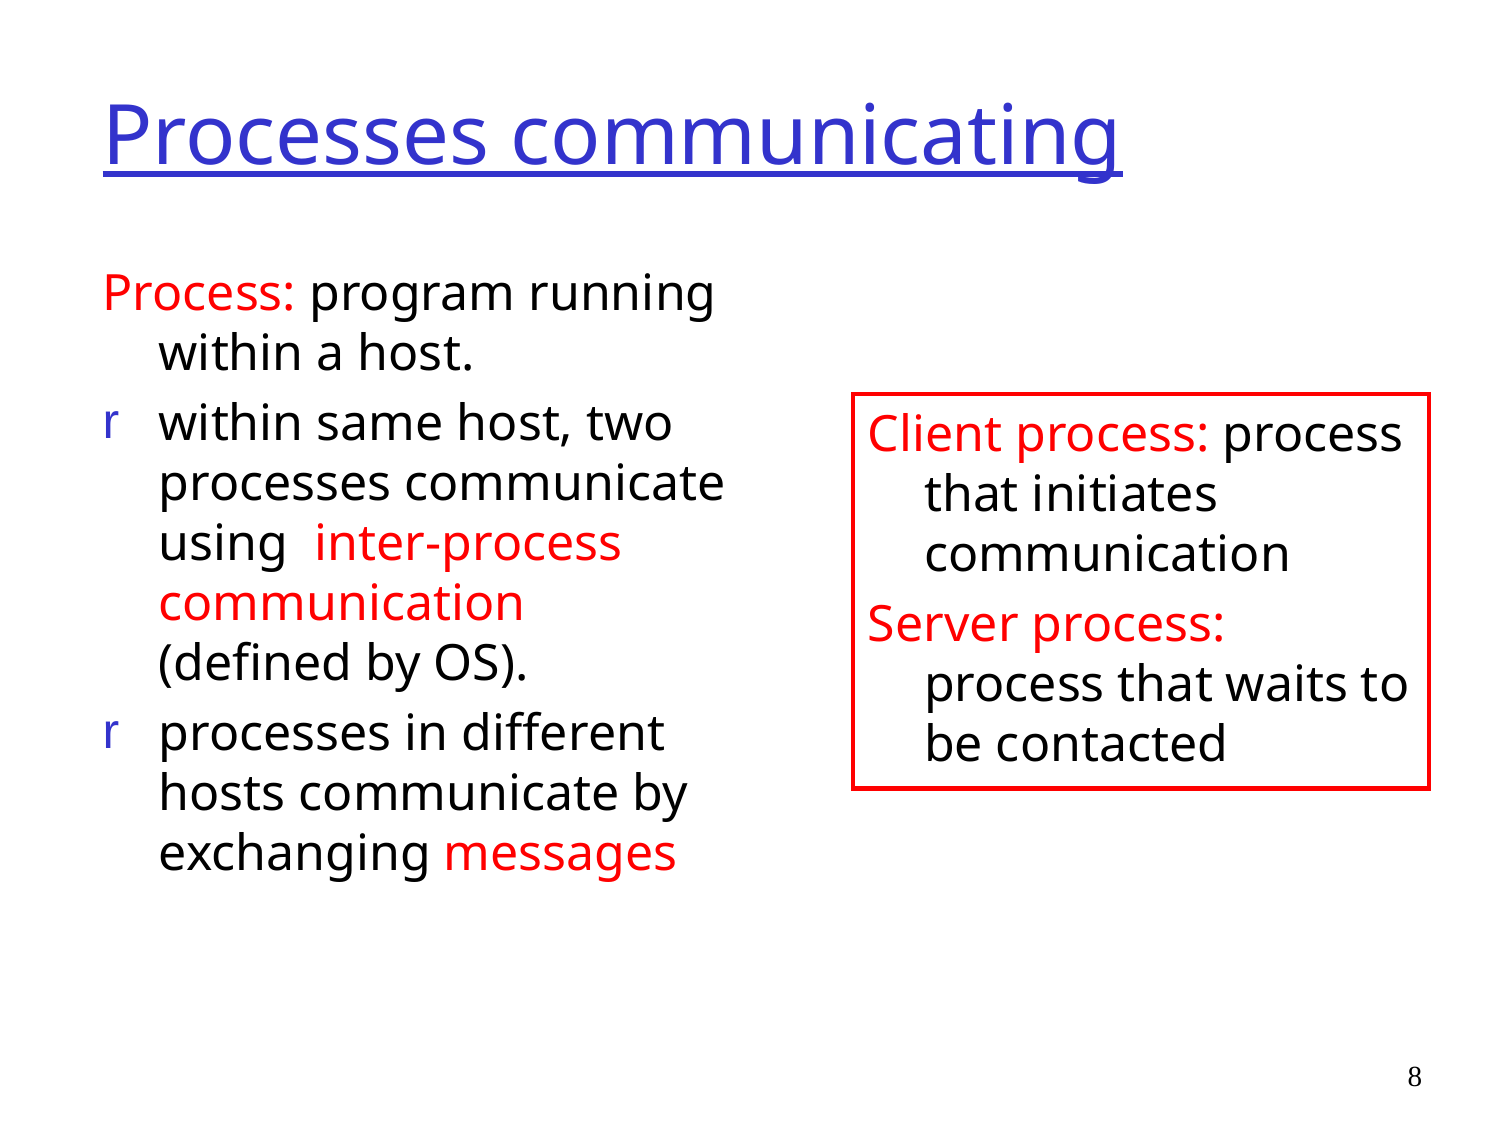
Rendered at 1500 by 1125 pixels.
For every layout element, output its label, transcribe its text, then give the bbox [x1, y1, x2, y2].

title Processes communicating [87, 37, 1363, 225]
text_box 8 [1362, 1049, 1438, 1125]
list Client process: process that initiates communication Server process: process that waits to be contacted [852, 394, 1430, 789]
list Process: program running within a host. within same host, two processes communicate using inter-process communication (defined by OS). processes in different hosts communicate by exchanging messages [87, 253, 742, 1016]
